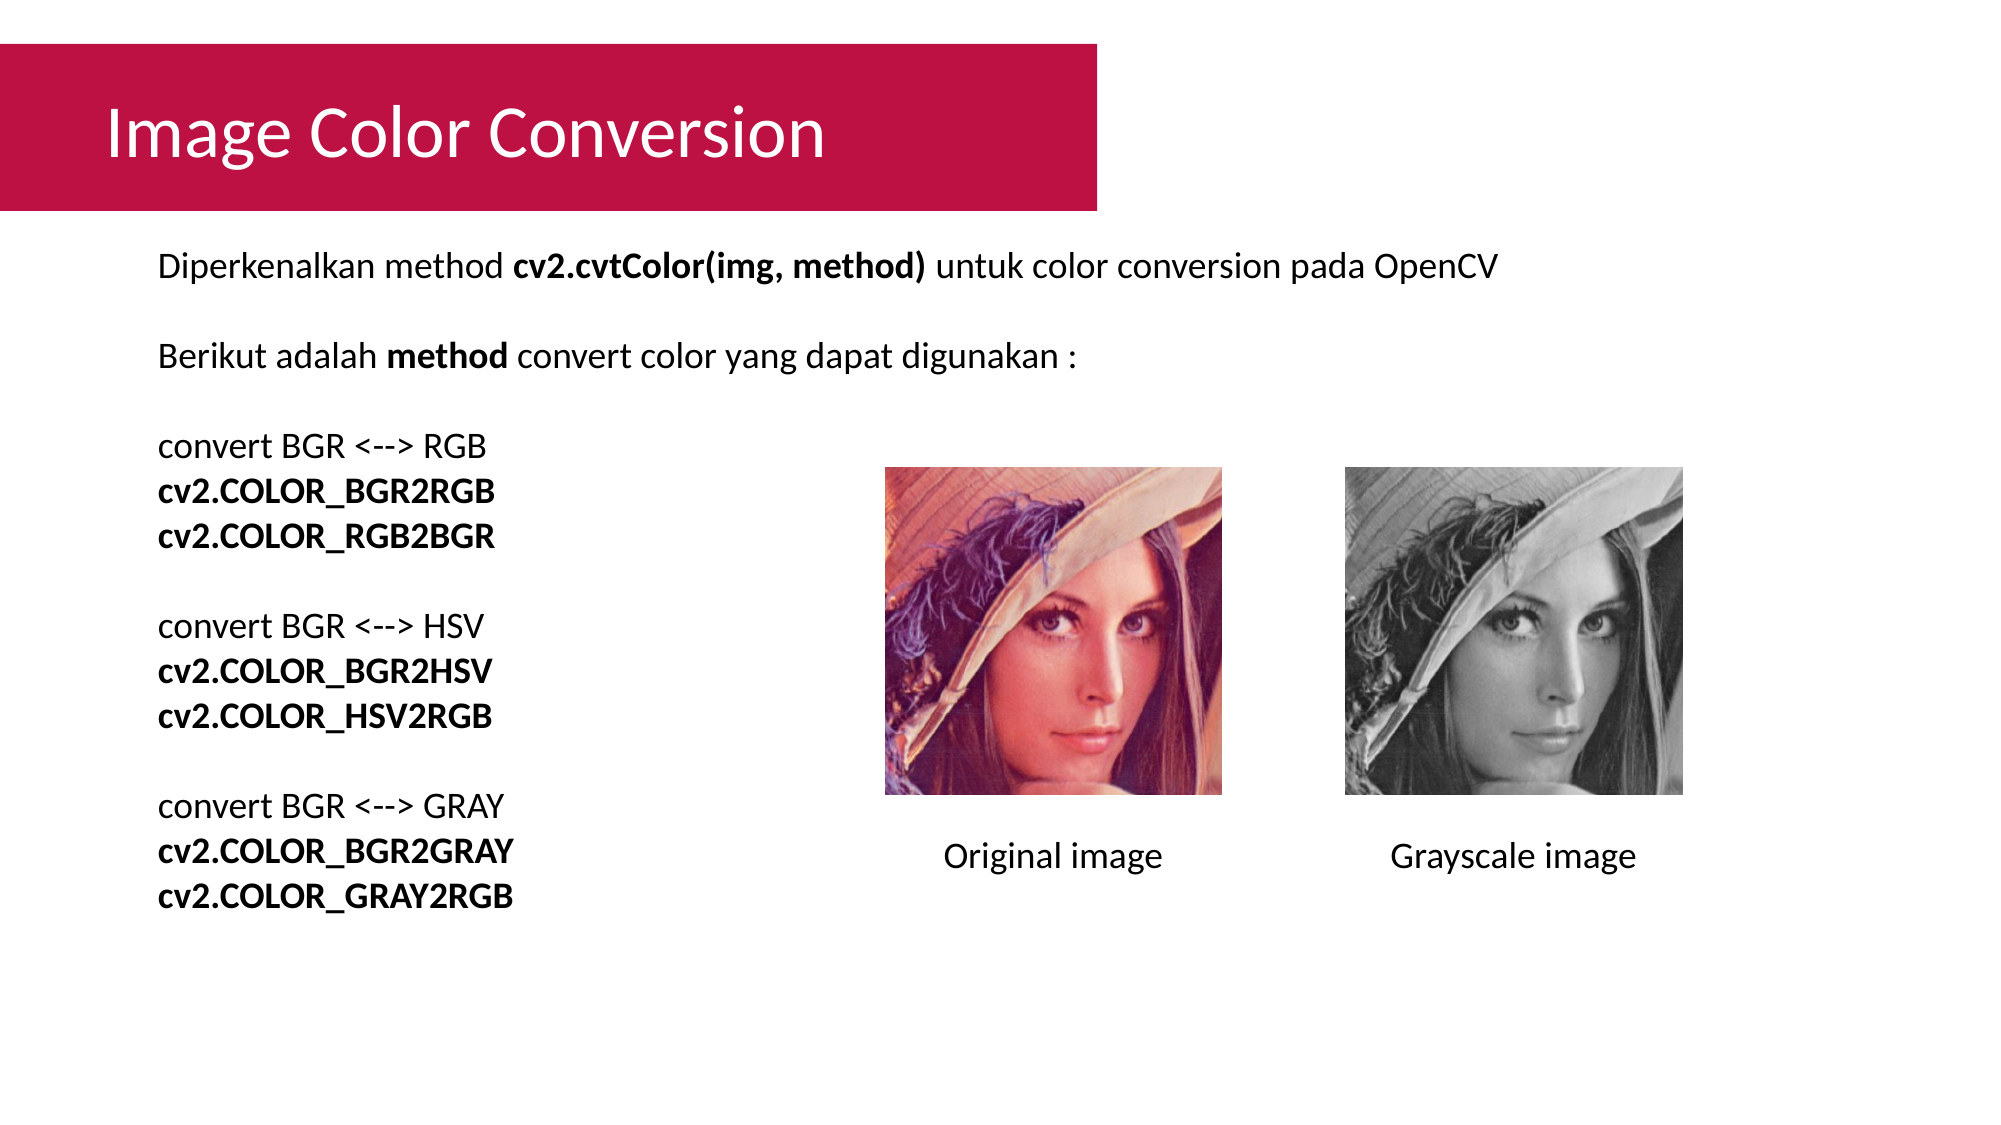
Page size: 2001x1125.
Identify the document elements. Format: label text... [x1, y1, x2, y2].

text_box [0, 43, 1098, 212]
text_box Diperkenalkan method cv2.cvtColor(img, method) untuk color conversion pada OpenCV Berikut adalah method convert color yang dapat digunakan : convert BGR <--> RGB cv2.COLOR_BGR2RGB cv2.COLOR_RGB2BGR convert BGR <--> HSV cv2.COLOR_BGR2HSV cv2.COLOR_HSV2RGB convert BGR <--> GRAY cv2.COLOR_BGR2GRAY cv2.COLOR_GRAY2RGB [143, 233, 1758, 924]
picture [885, 467, 1222, 795]
text_box Original image [928, 823, 1179, 884]
picture [1345, 467, 1683, 795]
text_box Image Color Conversion [90, 74, 843, 180]
text_box Grayscale image [1375, 823, 1652, 884]
